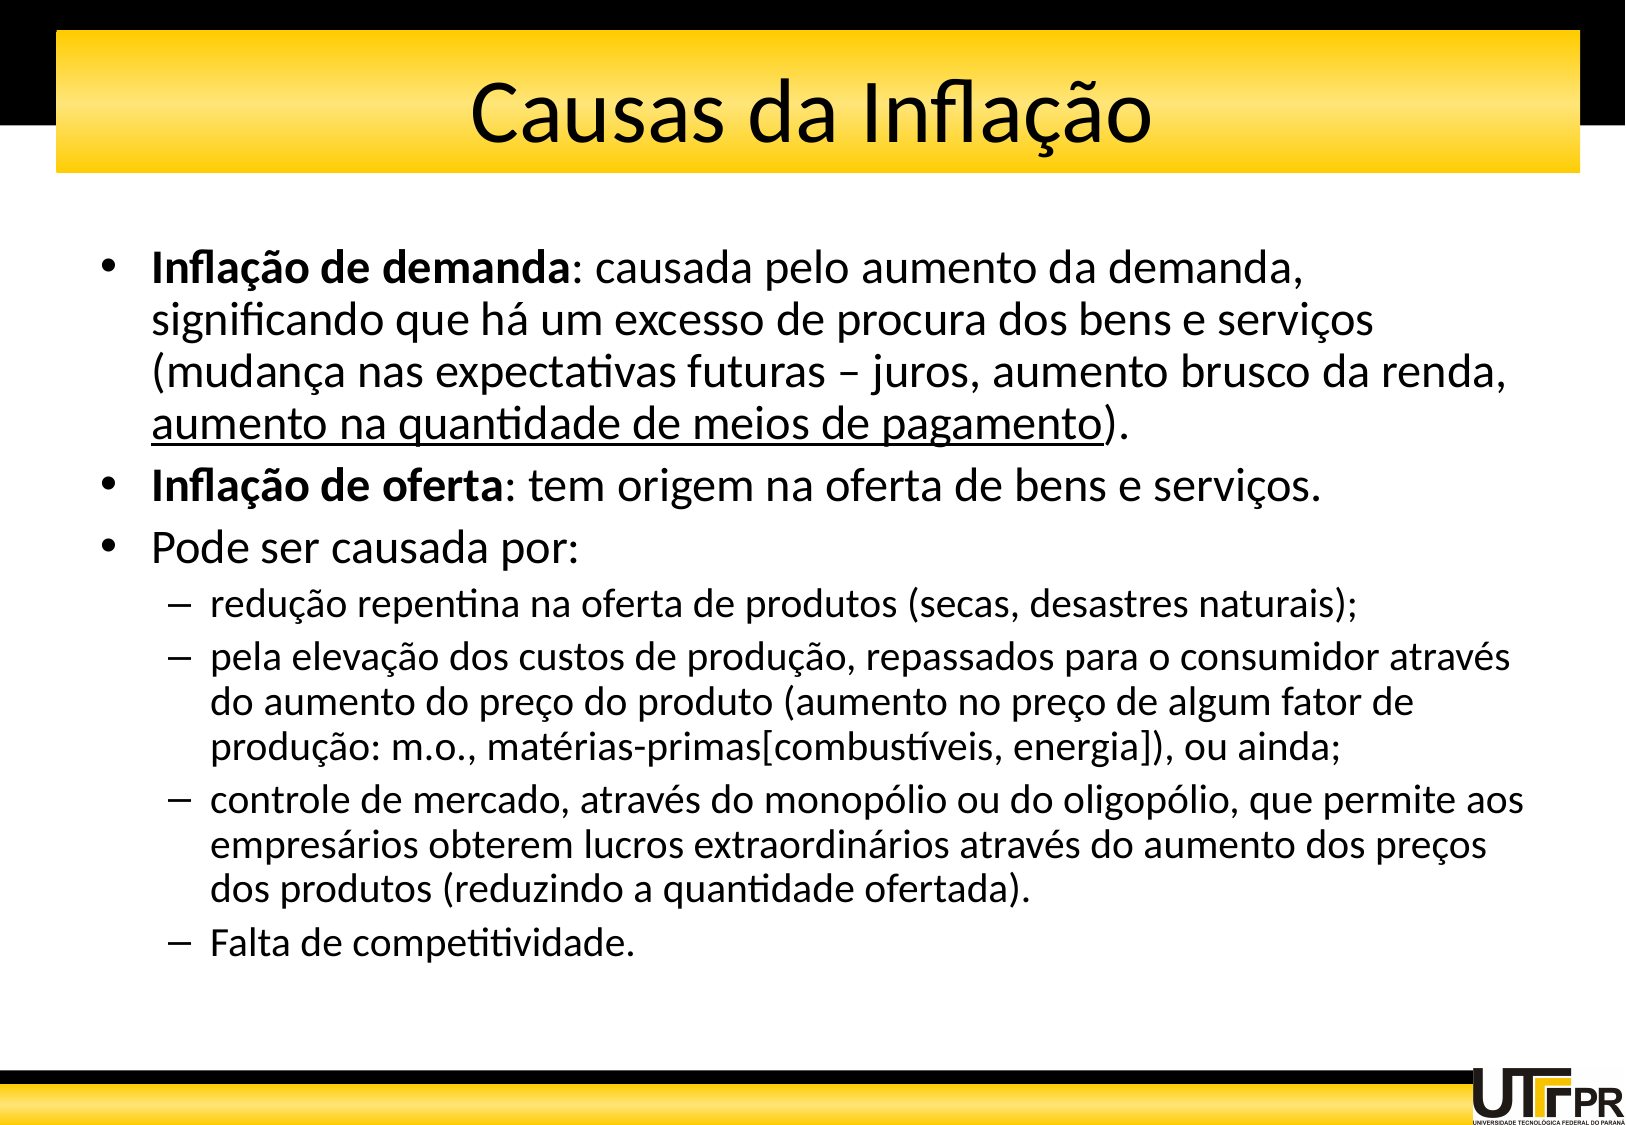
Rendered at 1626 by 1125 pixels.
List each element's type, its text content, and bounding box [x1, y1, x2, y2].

picture [1473, 1068, 1625, 1125]
title Causas da Inflação [81, 11, 1544, 200]
list Inflação de demanda: causada pelo aumento da demanda, significando que há um excesso de procura dos bens e serviços (mudança nas expectativas futuras – juros, aumento brusco da renda, aumento na quantidade de meios de pagamento). Inflação de oferta: tem origem na oferta de bens e serviços. Pode ser causada por: redução repentina na oferta de produtos (secas, desastres naturais); pela elevação dos custos de produção, repassados para o consumidor através do aumento do preço do produto (aumento no preço de algum fator de produção: m.o., matérias-primas[combustíveis, energia]), ou ainda; controle de mercado, através do monopólio ou do oligopólio, que permite aos empresários obterem lucros extraordinários através do aumento dos preços dos produtos (reduzindo a quantidade ofertada). Falta de competitividade. [85, 234, 1551, 985]
